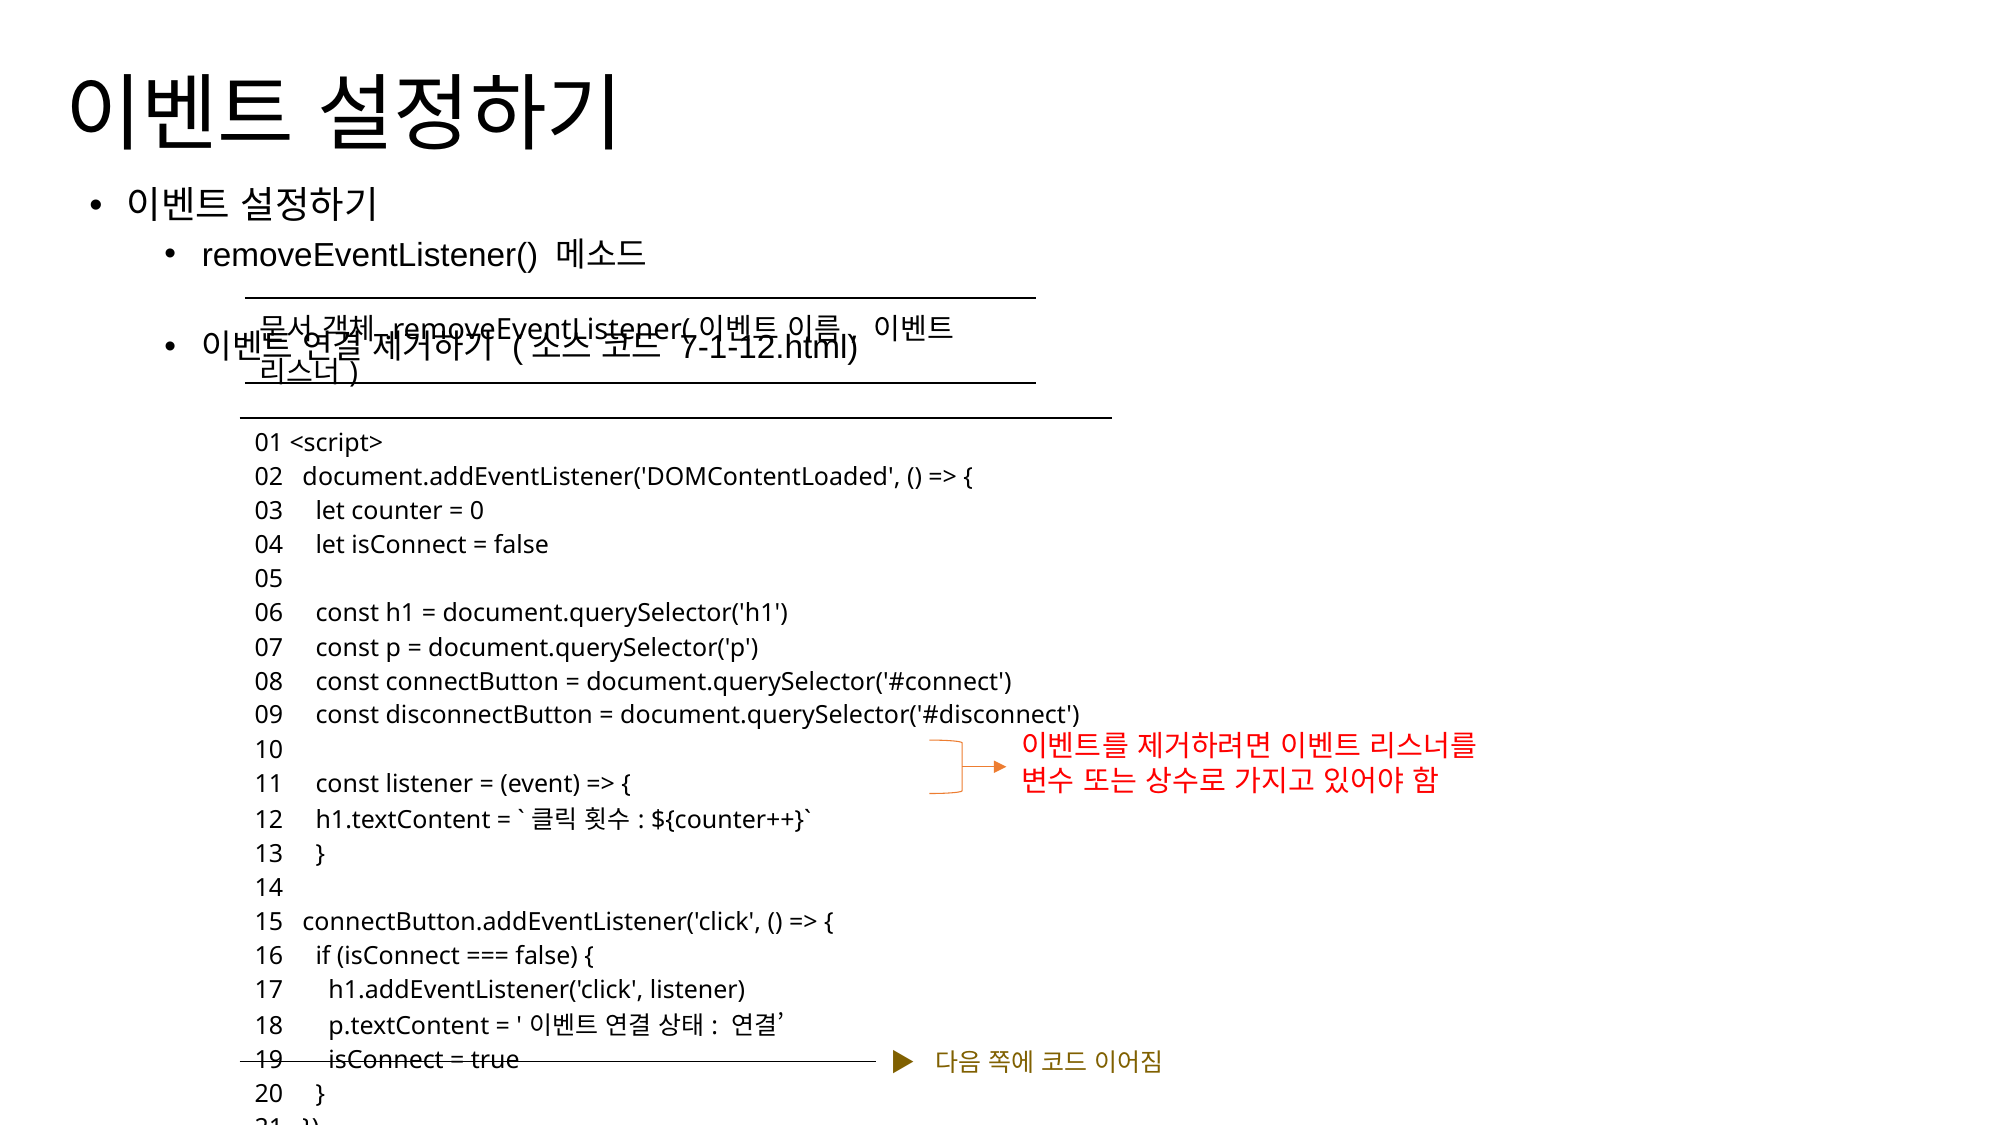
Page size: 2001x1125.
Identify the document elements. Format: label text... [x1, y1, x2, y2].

text_box [929, 739, 963, 795]
text_box 이벤트 설정하기 [50, 52, 1051, 168]
table_header 문서 객체.removeEventListener(이벤트 이름, 이벤트 리스너) [245, 299, 1036, 382]
text_box 이벤트를 제거하려면 이벤트 리스너를 변수 또는 상수로 가지고 있어야 함 [1006, 720, 1576, 805]
table_header 01 <script> 02 document.addEventListener('DOMContentLoaded', () => { 03 let counter = 0 04 let isConnect = false 05 06 const h1 = document.querySelector('h1') 07 const p = document.querySelector('p') 08 const connectButton = document.querySelector('#connect') 09 const disconnectButton = document.querySelector('#disconnect') 10 11 const listener = (event) => { 12 h1.textContent = `클릭 횟수: ${counter++}` 13 } 14 15 connectButton.addEventListener('click', () => { 16 if (isConnect === false) { 17 h1.addEventListener('click', listener) 18 p.textContent = '이벤트 연결 상태: 연결’ 19 isConnect = true 20 } 21 }) [240, 419, 1112, 1061]
text_box 이벤트 설정하기 removeEventListener() 메소드 이벤트 연결 제거하기 (소스 코드 7-1-12.html) [74, 179, 1926, 1000]
text_box ▶ 다음 쪽에 코드 이어짐 [876, 1039, 1349, 1084]
